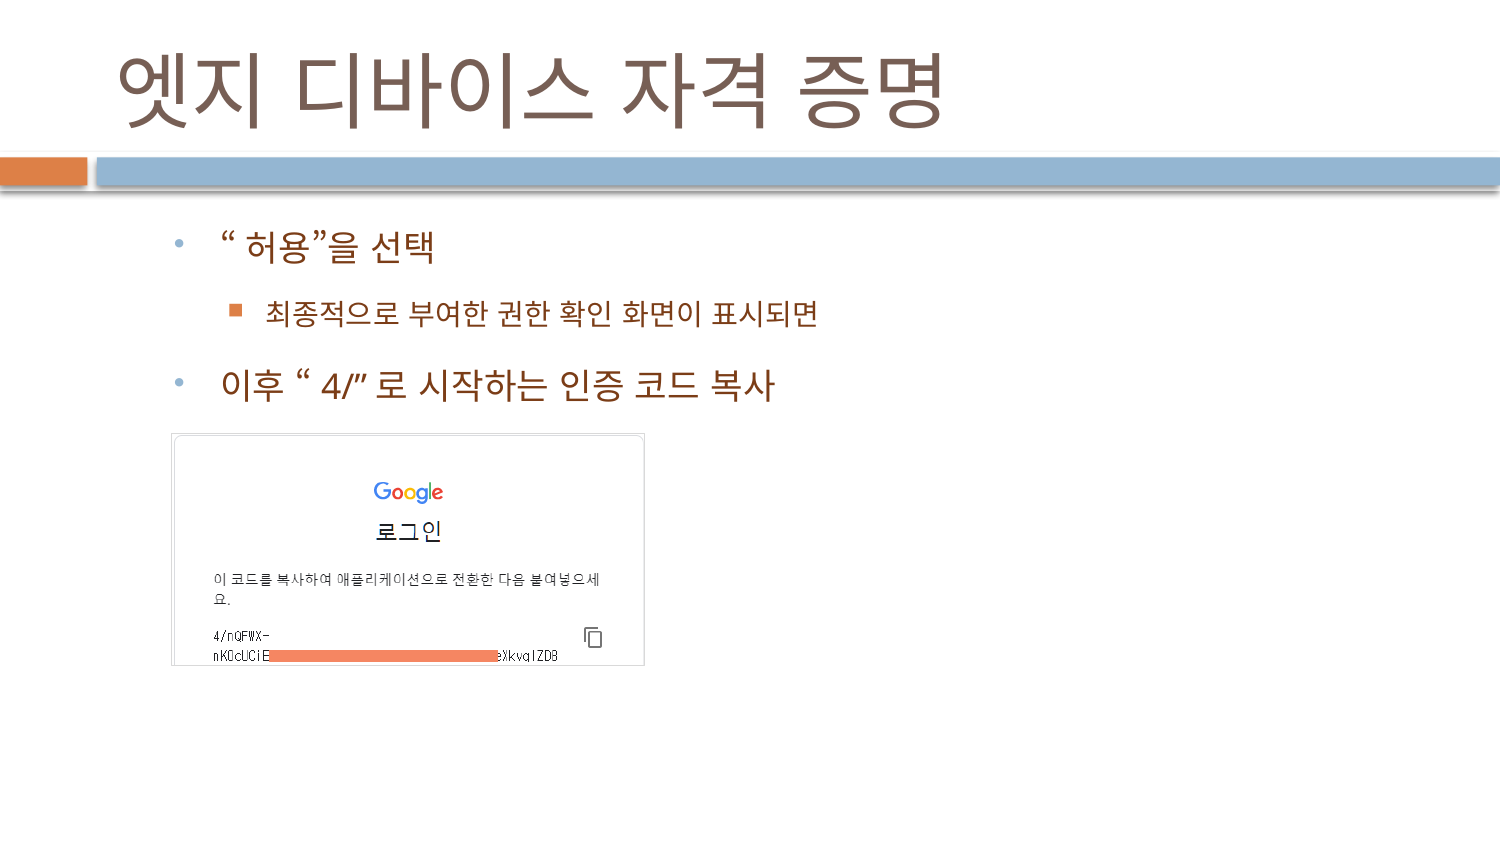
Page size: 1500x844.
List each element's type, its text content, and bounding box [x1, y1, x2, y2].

title 엣지 디바이스 자격 증명 [100, 28, 1471, 150]
picture [170, 433, 644, 666]
list “허용”을 선택 최종적으로 부여한 권한 확인 화면이 표시되면 이후 “4/”로 시작하는 인증 코드 복사 [100, 196, 1471, 750]
